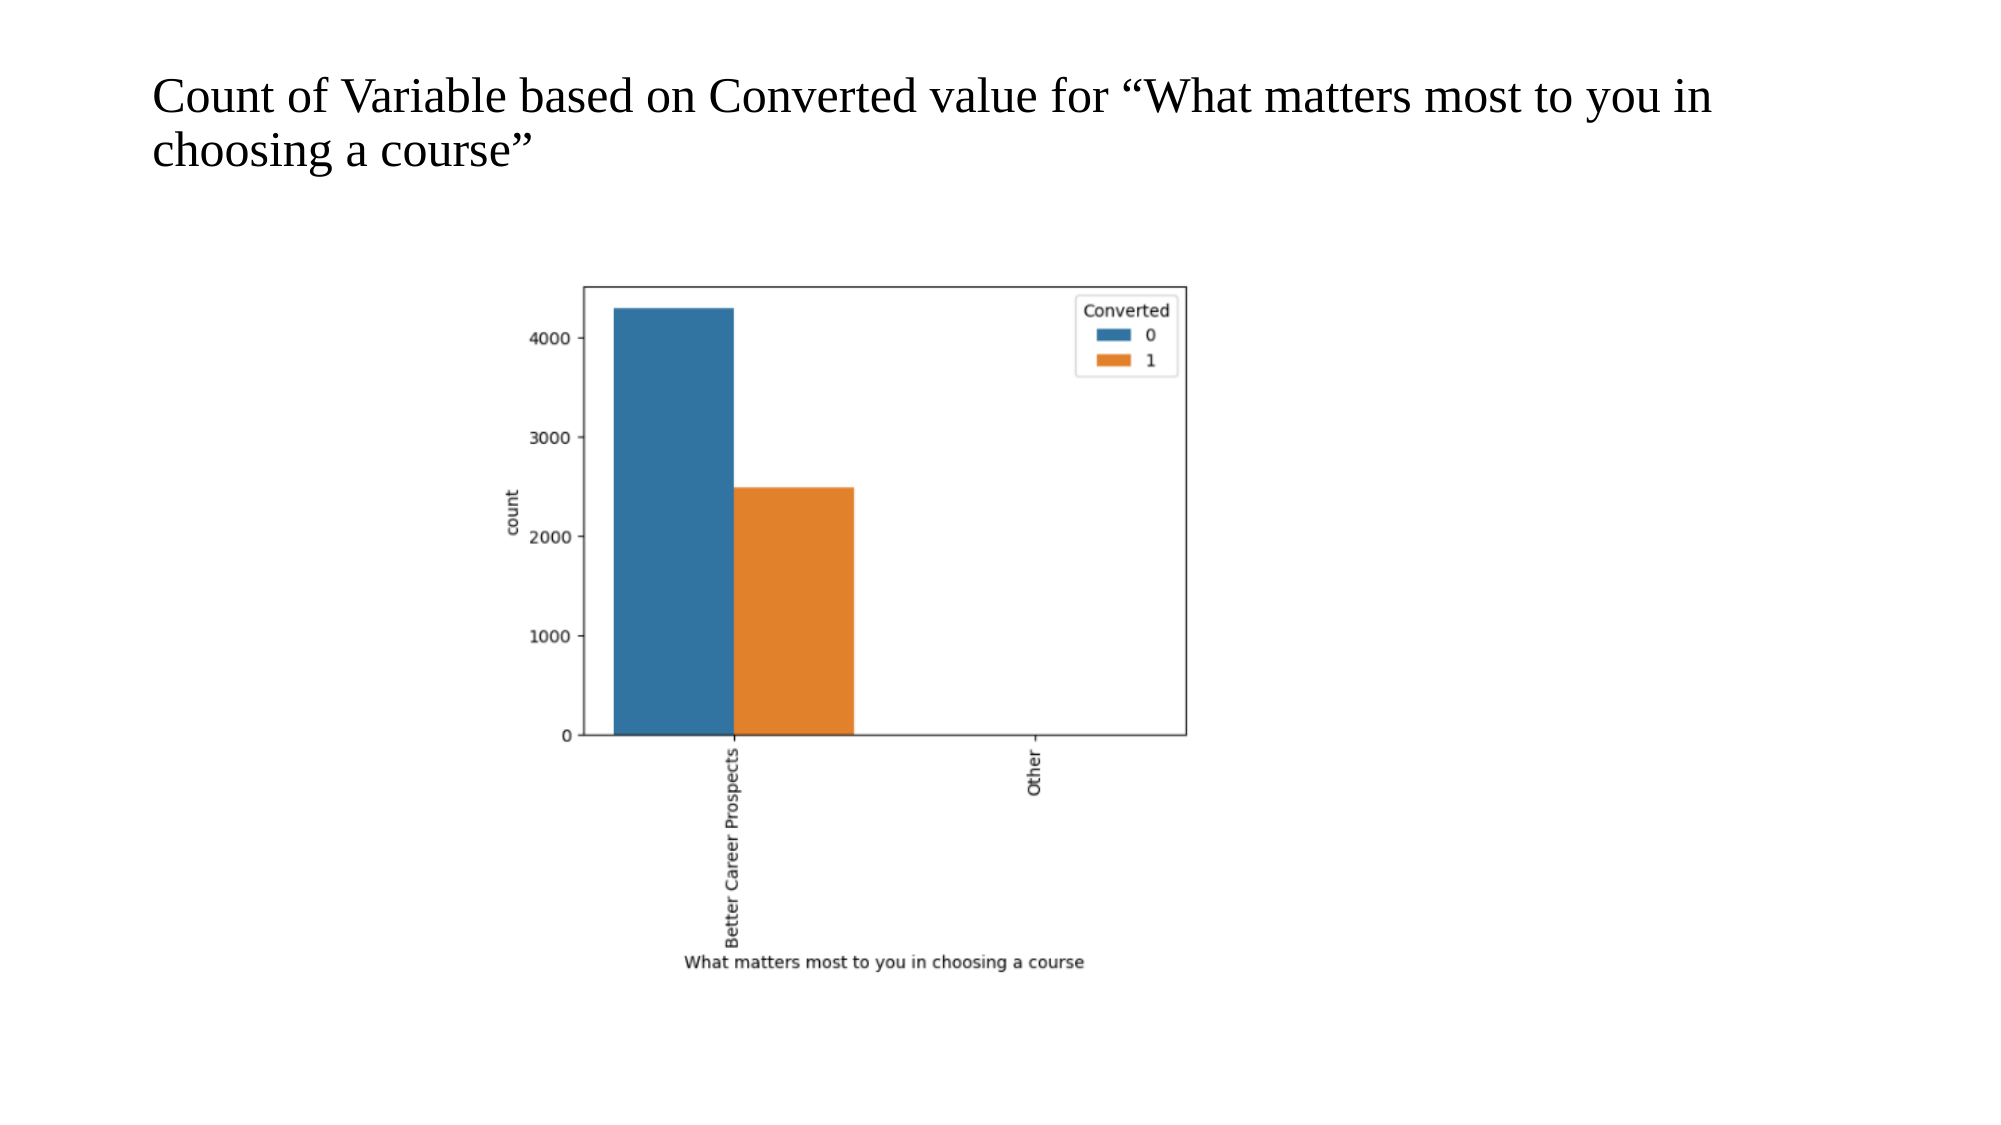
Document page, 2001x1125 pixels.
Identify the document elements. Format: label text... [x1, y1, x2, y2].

title Count of Variable based on Converted value for “What matters most to you in choosing a course” [137, 59, 1863, 187]
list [471, 273, 1310, 987]
